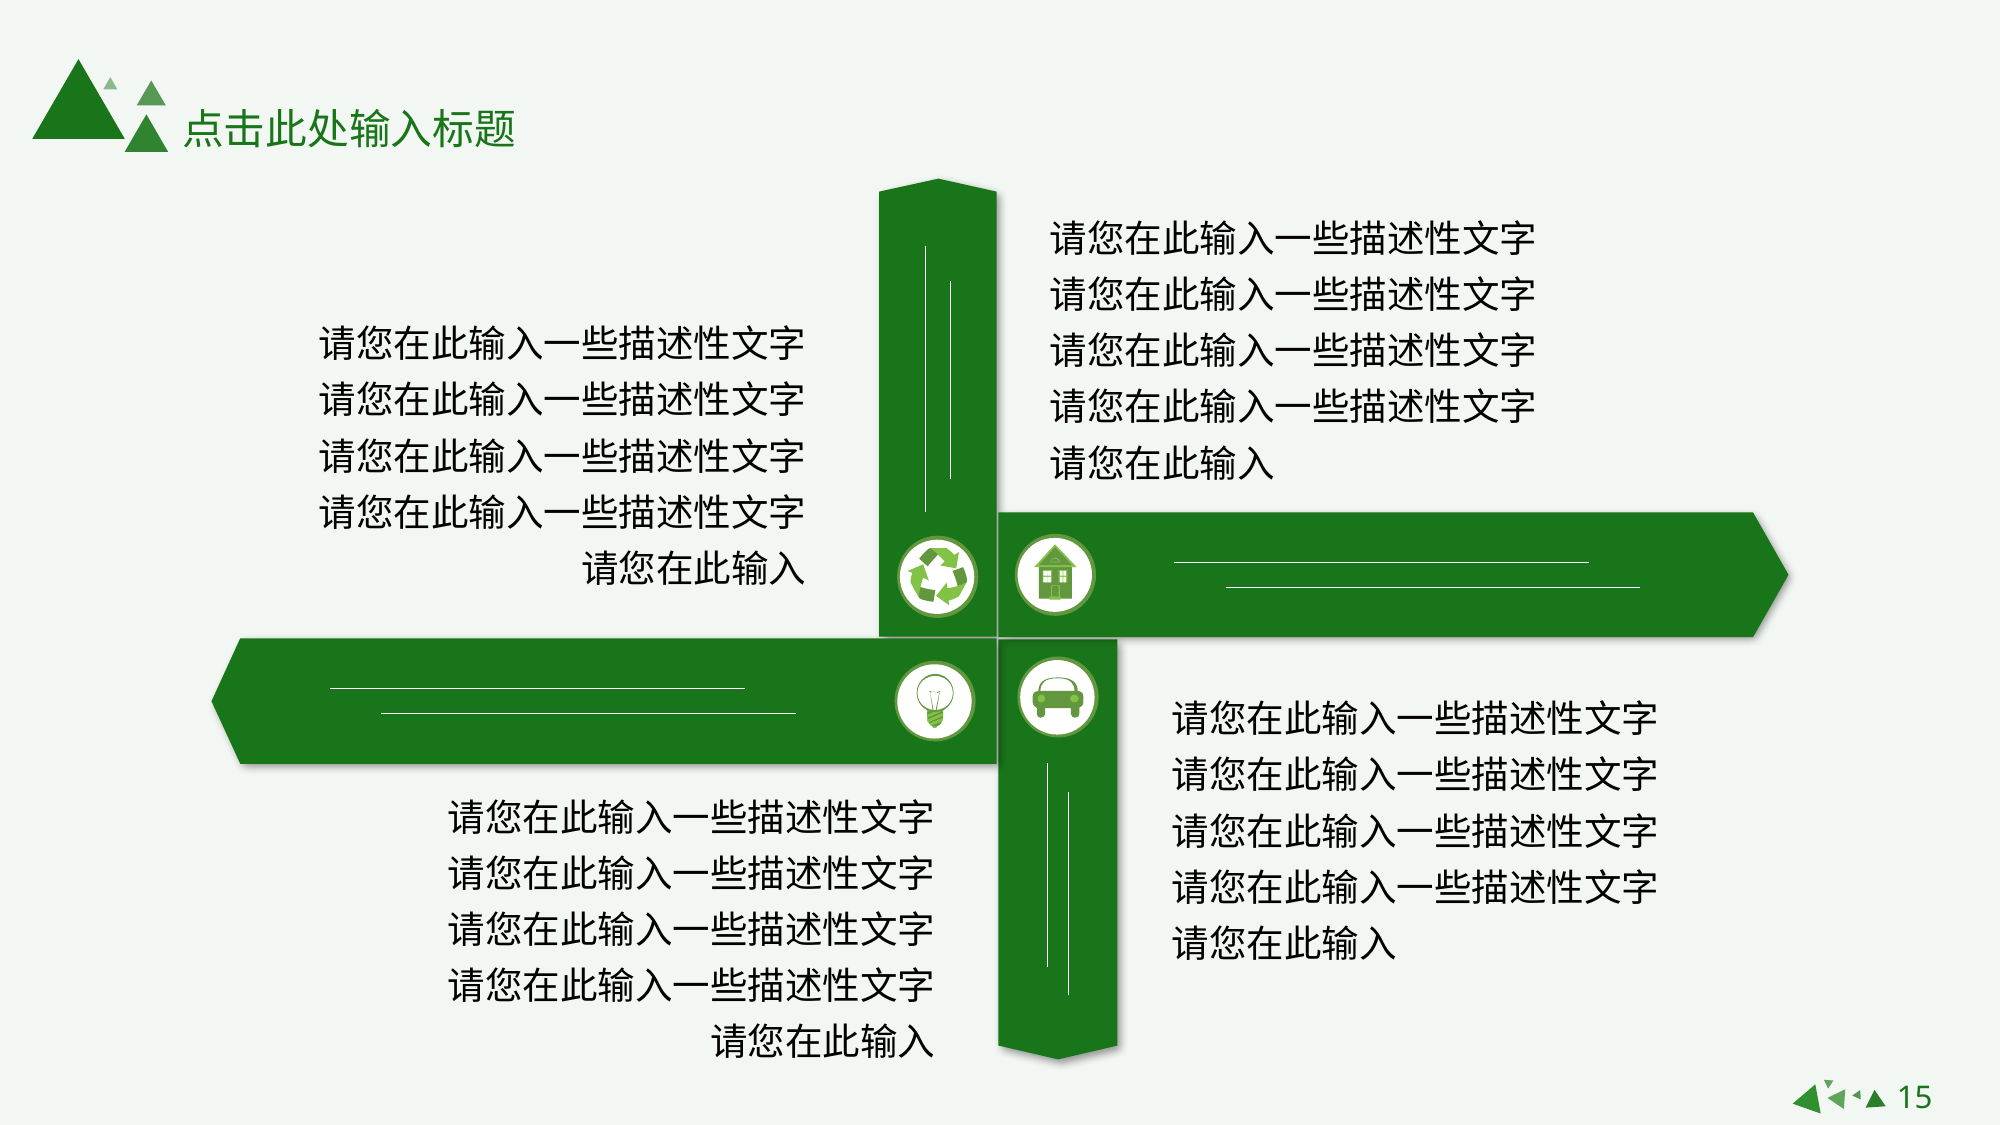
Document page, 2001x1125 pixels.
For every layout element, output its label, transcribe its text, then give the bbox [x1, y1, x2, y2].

text_box [1792, 1084, 1821, 1114]
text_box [879, 178, 997, 637]
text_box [998, 512, 1789, 638]
text_box [124, 114, 169, 152]
text_box 请您在此输入一些描述性文字 请您在此输入一些描述性文字 请您在此输入一些描述性文字 请您在此输入一些描述性文字 请您在此输入 [402, 774, 950, 1071]
text_box 15 [1864, 1070, 1966, 1123]
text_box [211, 638, 997, 764]
text_box [103, 77, 118, 90]
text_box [998, 639, 1118, 1060]
text_box 请您在此输入一些描述性文字 请您在此输入一些描述性文字 请您在此输入一些描述性文字 请您在此输入一些描述性文字 请您在此输入 [1156, 676, 1705, 973]
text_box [897, 535, 979, 618]
text_box [1852, 1090, 1861, 1100]
text_box 请您在此输入一些描述性文字 请您在此输入一些描述性文字 请您在此输入一些描述性文字 请您在此输入一些描述性文字 请您在此输入 [1035, 196, 1583, 492]
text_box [894, 660, 976, 742]
text_box 请您在此输入一些描述性文字 请您在此输入一些描述性文字 请您在此输入一些描述性文字 请您在此输入一些描述性文字 请您在此输入 [273, 301, 821, 598]
text_box [1827, 1089, 1846, 1109]
text_box 点击此处输入标题 [167, 95, 531, 160]
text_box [1017, 656, 1099, 738]
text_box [1014, 533, 1097, 616]
text_box [32, 59, 125, 139]
text_box [136, 80, 166, 106]
text_box [1823, 1079, 1834, 1089]
